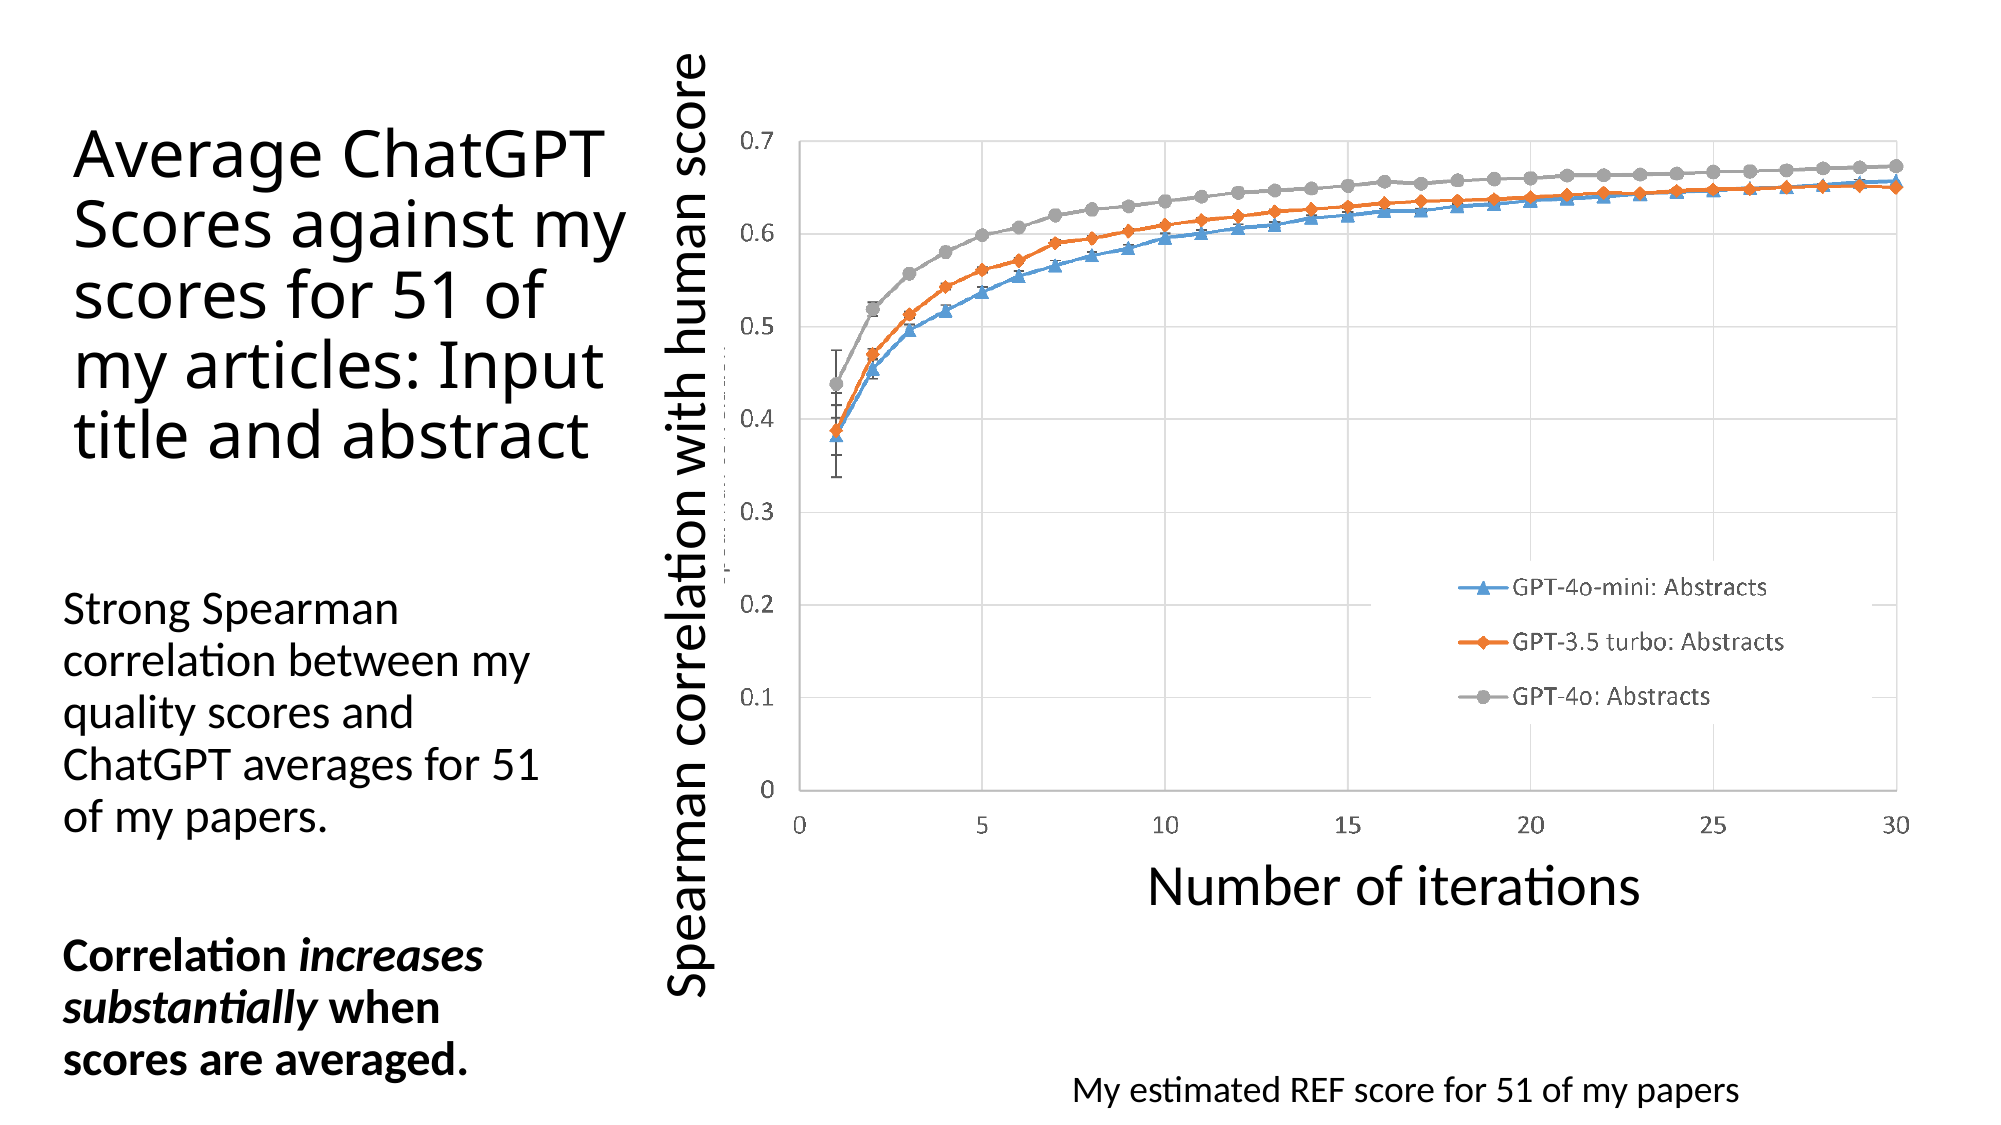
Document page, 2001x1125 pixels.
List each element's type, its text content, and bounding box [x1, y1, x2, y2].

text_box Number of iterations [1132, 883, 1656, 925]
title Average ChatGPT Scores against my scores for 51 of my articles: Input title and abstract [58, 68, 639, 526]
picture [700, 120, 1912, 883]
text_box Spearman correlation with human score [639, 37, 725, 1015]
list Strong Spearman correlation between my quality scores and ChatGPT averages for 51 of my papers. Correlation increases substantially when scores are averaged. [47, 575, 584, 1104]
text_box My estimated REF score for 51 of my papers [1057, 1058, 1756, 1118]
